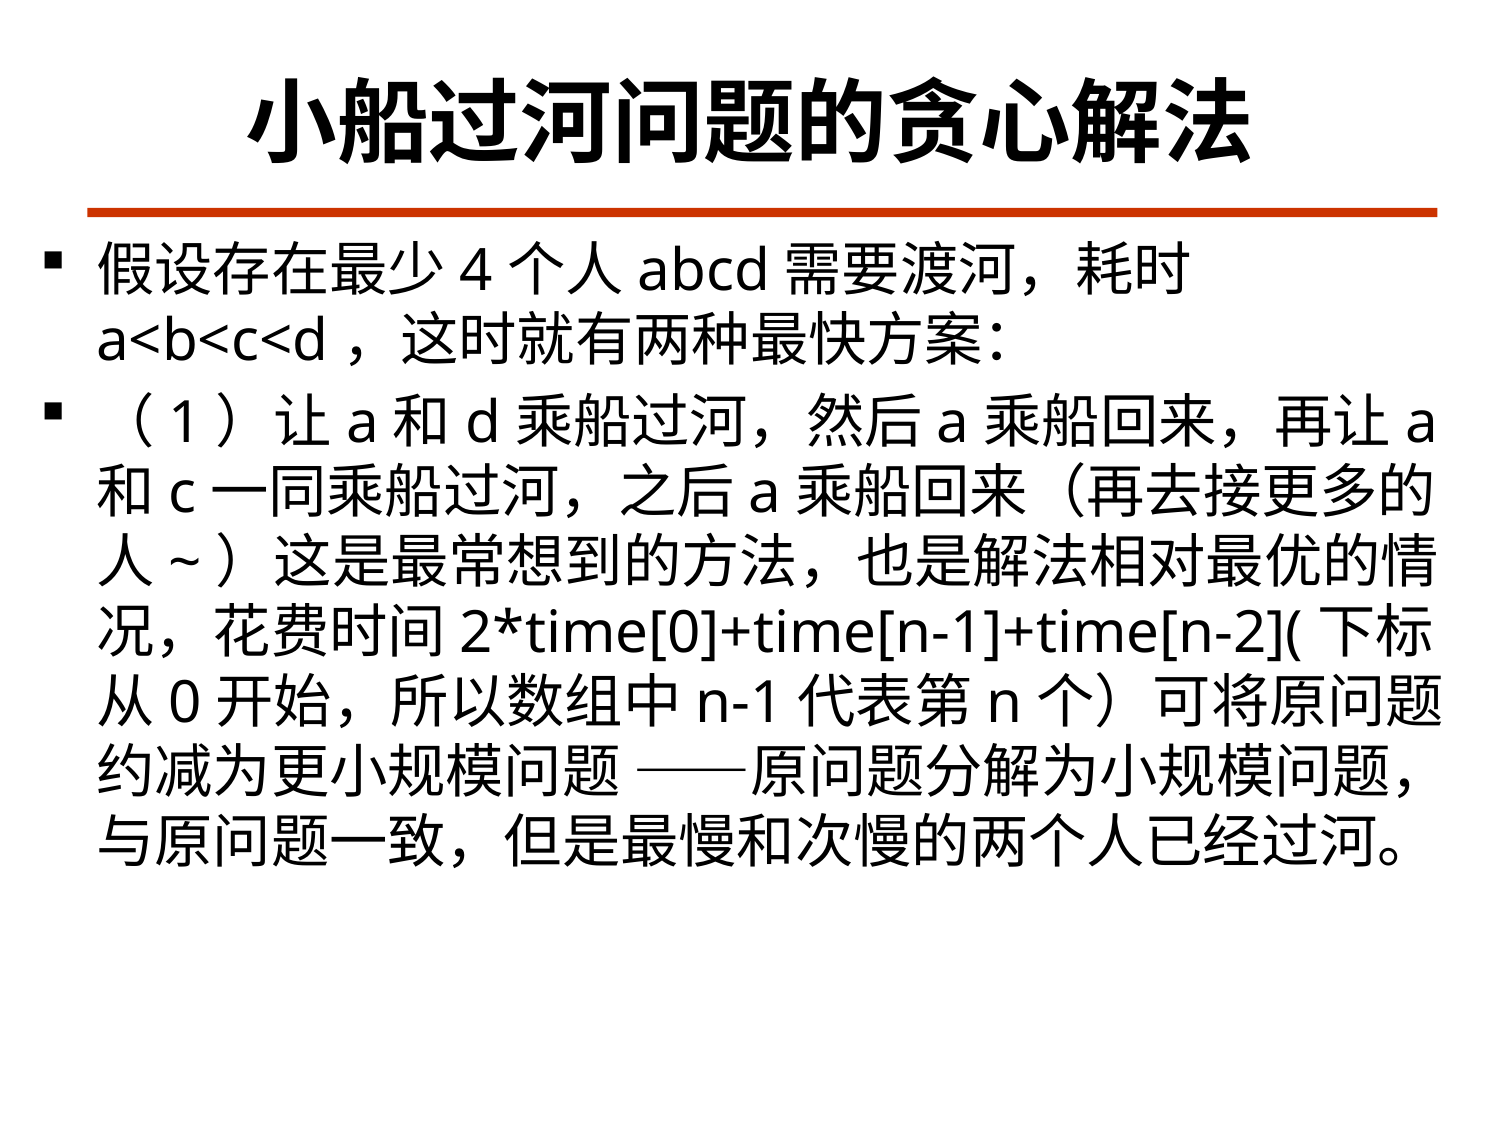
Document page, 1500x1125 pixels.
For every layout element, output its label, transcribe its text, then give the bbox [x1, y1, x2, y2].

list 假设存在最少4个人abcd需要渡河，耗时a<b<c<d，这时就有两种最快方案： （1）让a和d乘船过河，然后a乘船回来，再让a和c一同乘船过河，之后a乘船回来（再去接更多的人~）这是最常想到的方法，也是解法相对最优的情况，花费时间2*time[0]+time[n-1]+time[n-2](下标从0开始，所以数组中n-1代表第n个）可将原问题约减为更小规模问题 ——原问题分解为小规模问题，与原问题一致，但是最慢和次慢的两个人已经过河。 [24, 224, 1475, 900]
title 小船过河问题的贪心解法 [112, 24, 1388, 213]
